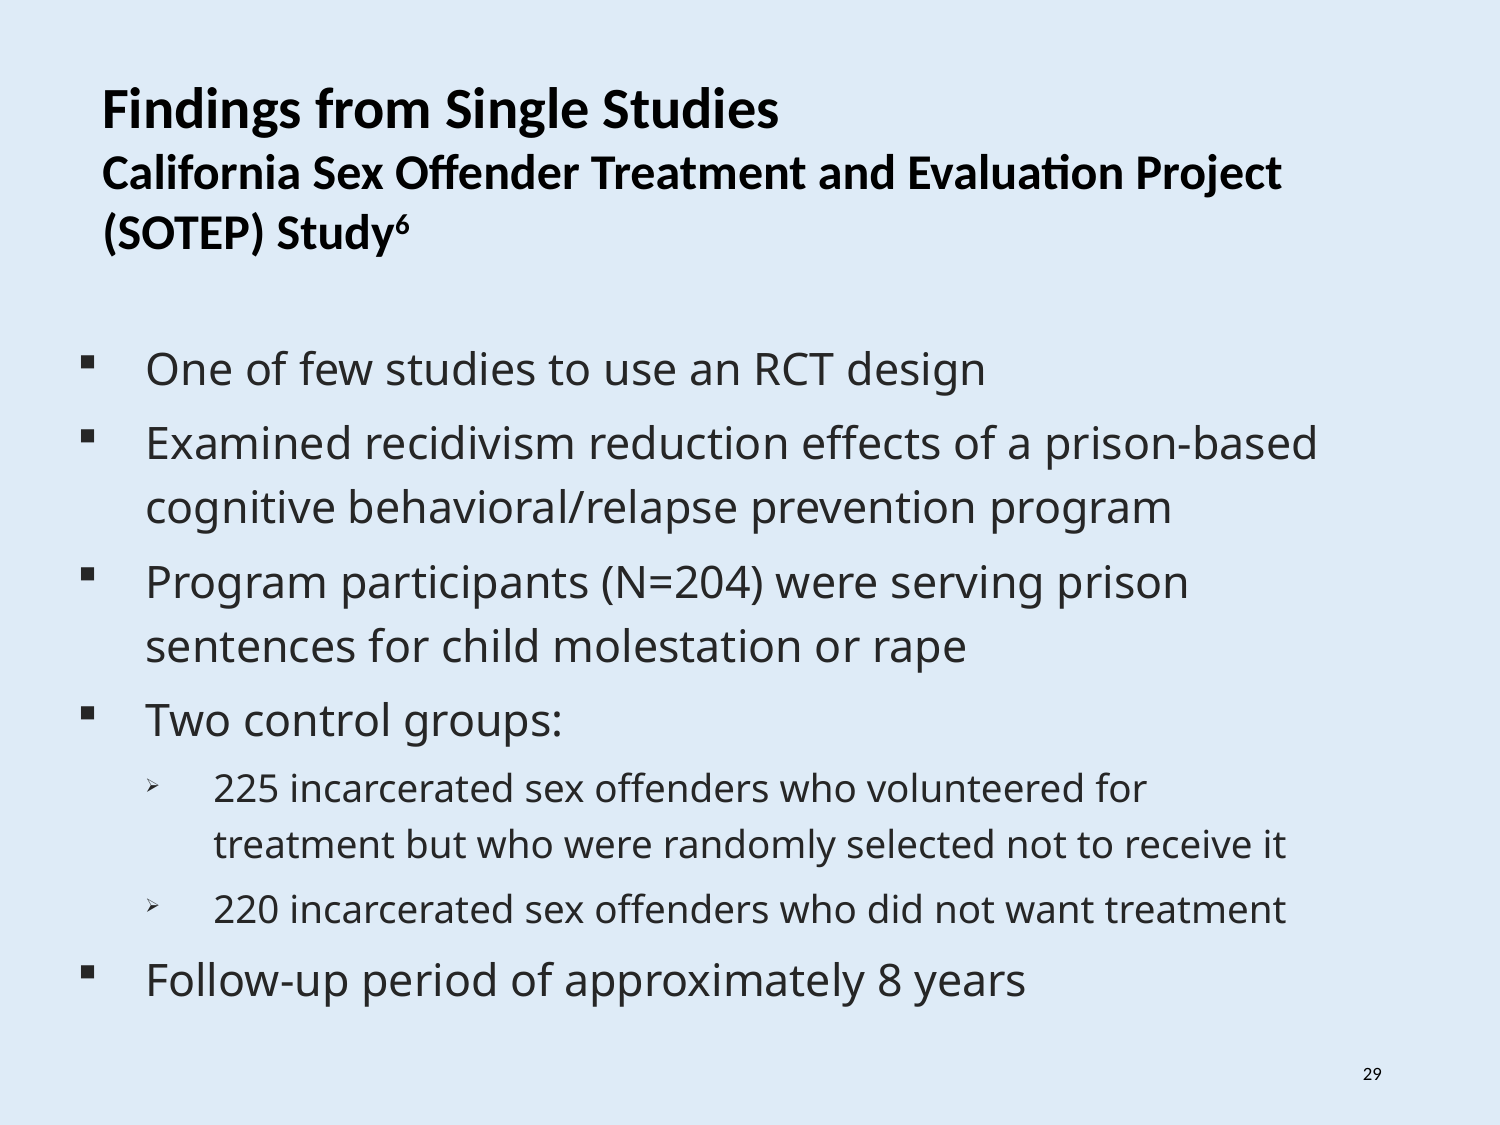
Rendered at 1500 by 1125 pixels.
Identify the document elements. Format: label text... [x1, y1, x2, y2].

text_box One of few studies to use an RCT design Examined recidivism reduction effects of a prison-based cognitive behavioral/relapse prevention program Program participants (N=204) were serving prison sentences for child molestation or rape Two control groups: 225 incarcerated sex offenders who volunteered for treatment but who were randomly selected not to receive it 220 incarcerated sex offenders who did not want treatment Follow-up period of approximately 8 years [62, 322, 1338, 1075]
slide_number 29 [1059, 1042, 1397, 1103]
text_box Findings from Single Studies California Sex Offender Treatment and Evaluation Project (SOTEP) Study6 [87, 62, 1338, 268]
